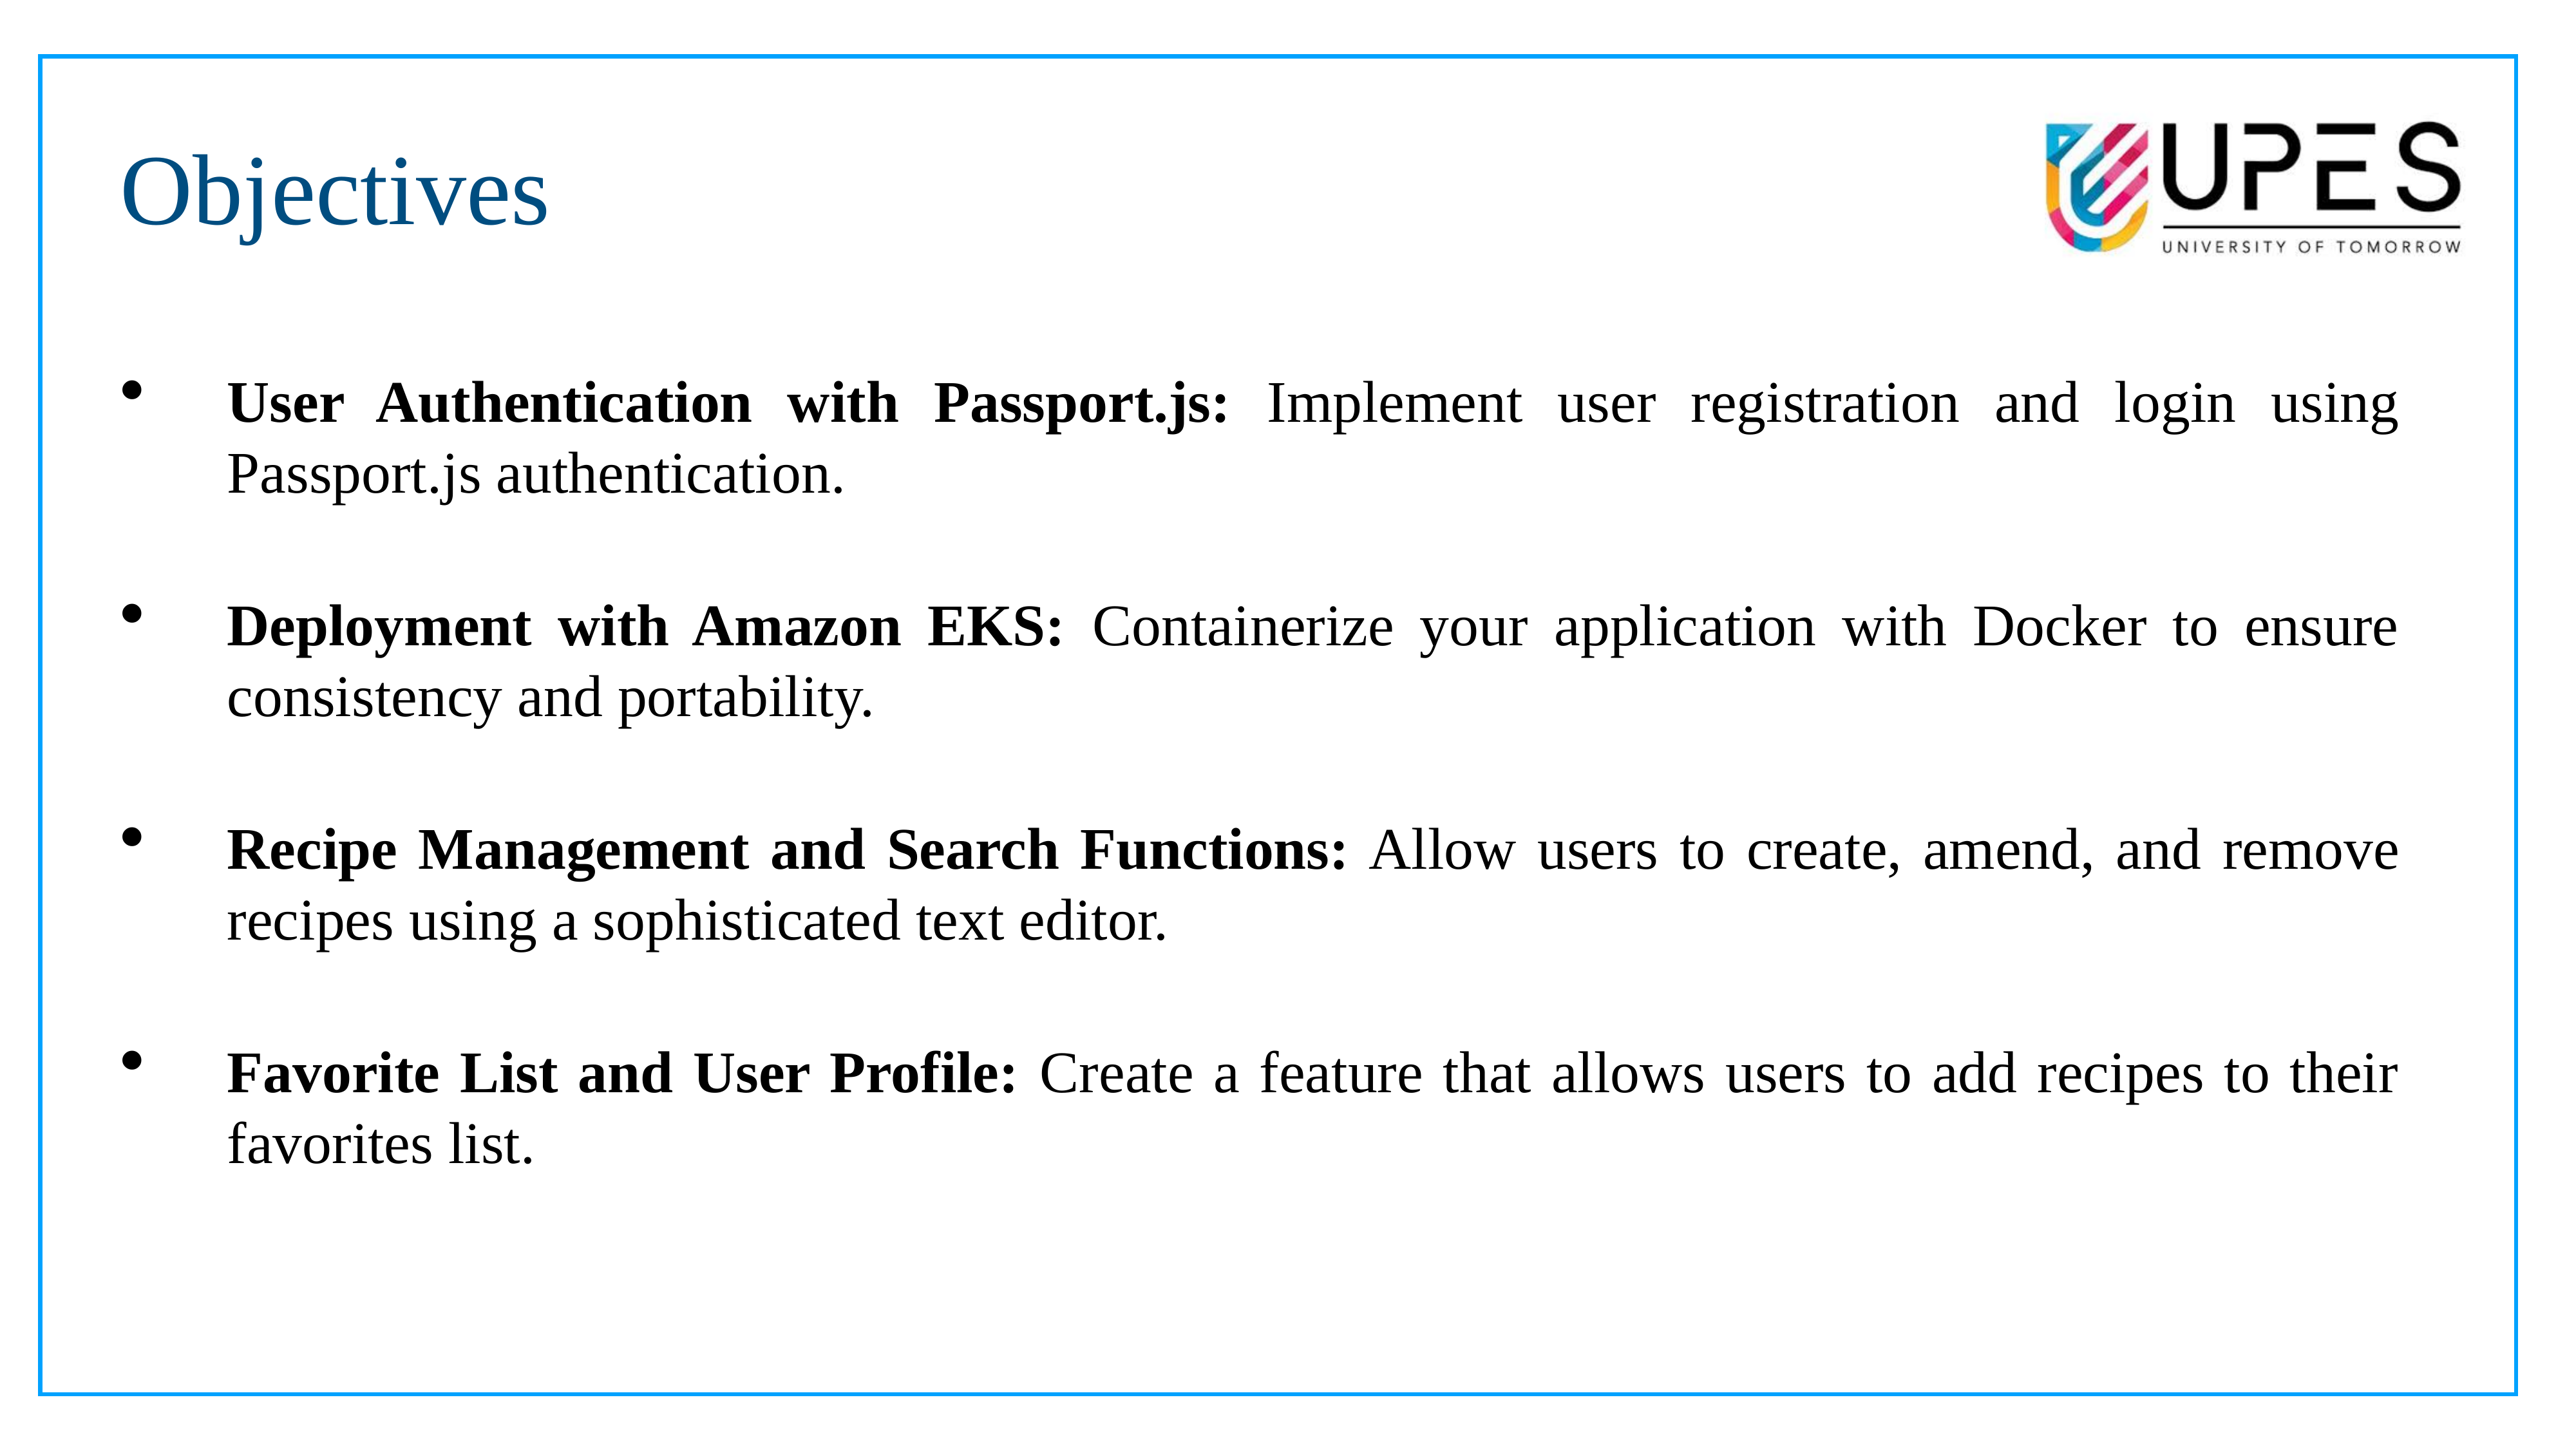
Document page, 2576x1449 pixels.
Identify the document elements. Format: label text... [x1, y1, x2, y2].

subtitle User Authentication with Passport.js: Implement user registration and login using Passport.js authentication. Deployment with Amazon EKS: Containerize your application with Docker to ensure consistency and portability. Recipe Management and Search Functions: Allow users to create, amend, and remove recipes using a sophisticated text editor. Favorite List and User Profile: Create a feature that allows users to add recipes to their favorites list. [115, 357, 2407, 1238]
text_box [40, 56, 2516, 1395]
text_box Objectives [115, 119, 1148, 249]
picture [1977, 52, 2497, 316]
